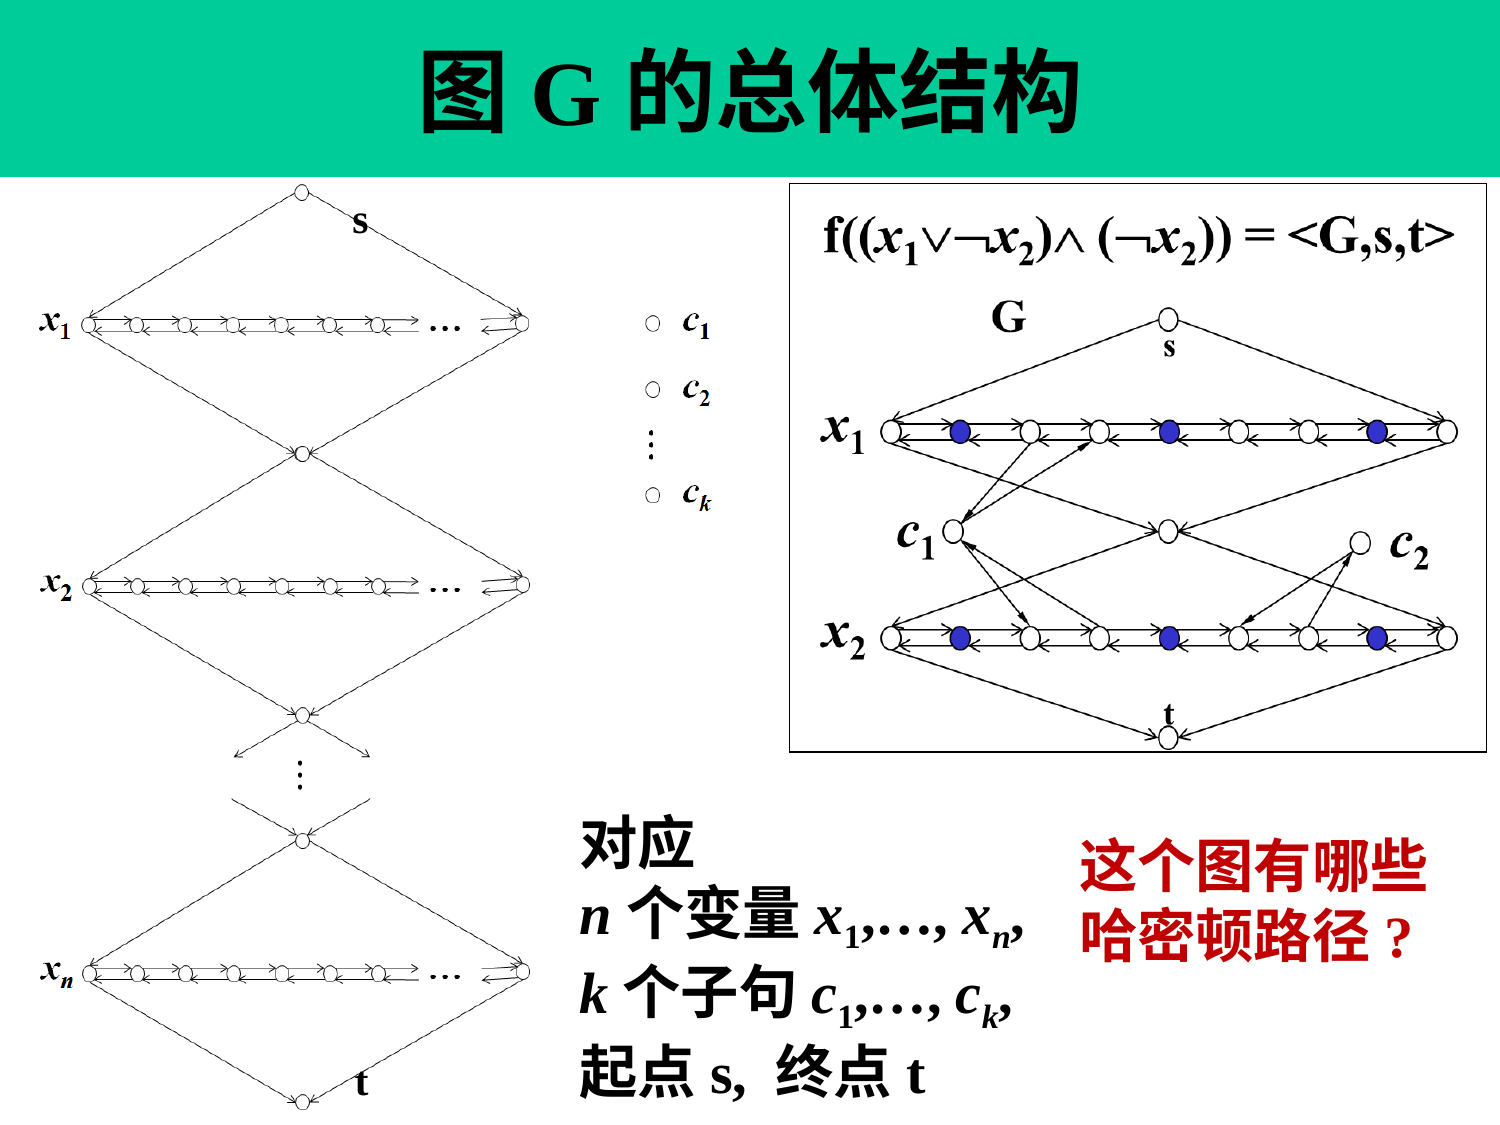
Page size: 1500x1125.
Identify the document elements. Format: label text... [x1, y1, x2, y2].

title 图G的总体结构 [0, 0, 1500, 178]
picture [789, 184, 1487, 752]
picture [17, 184, 726, 1110]
text_box 对应 n个变量x1,…, xn, k个子句c1,…, ck, 起点s, 终点t [730, 798, 1055, 1113]
text_box 这个图有哪些 哈密顿路径? [1064, 822, 1444, 977]
